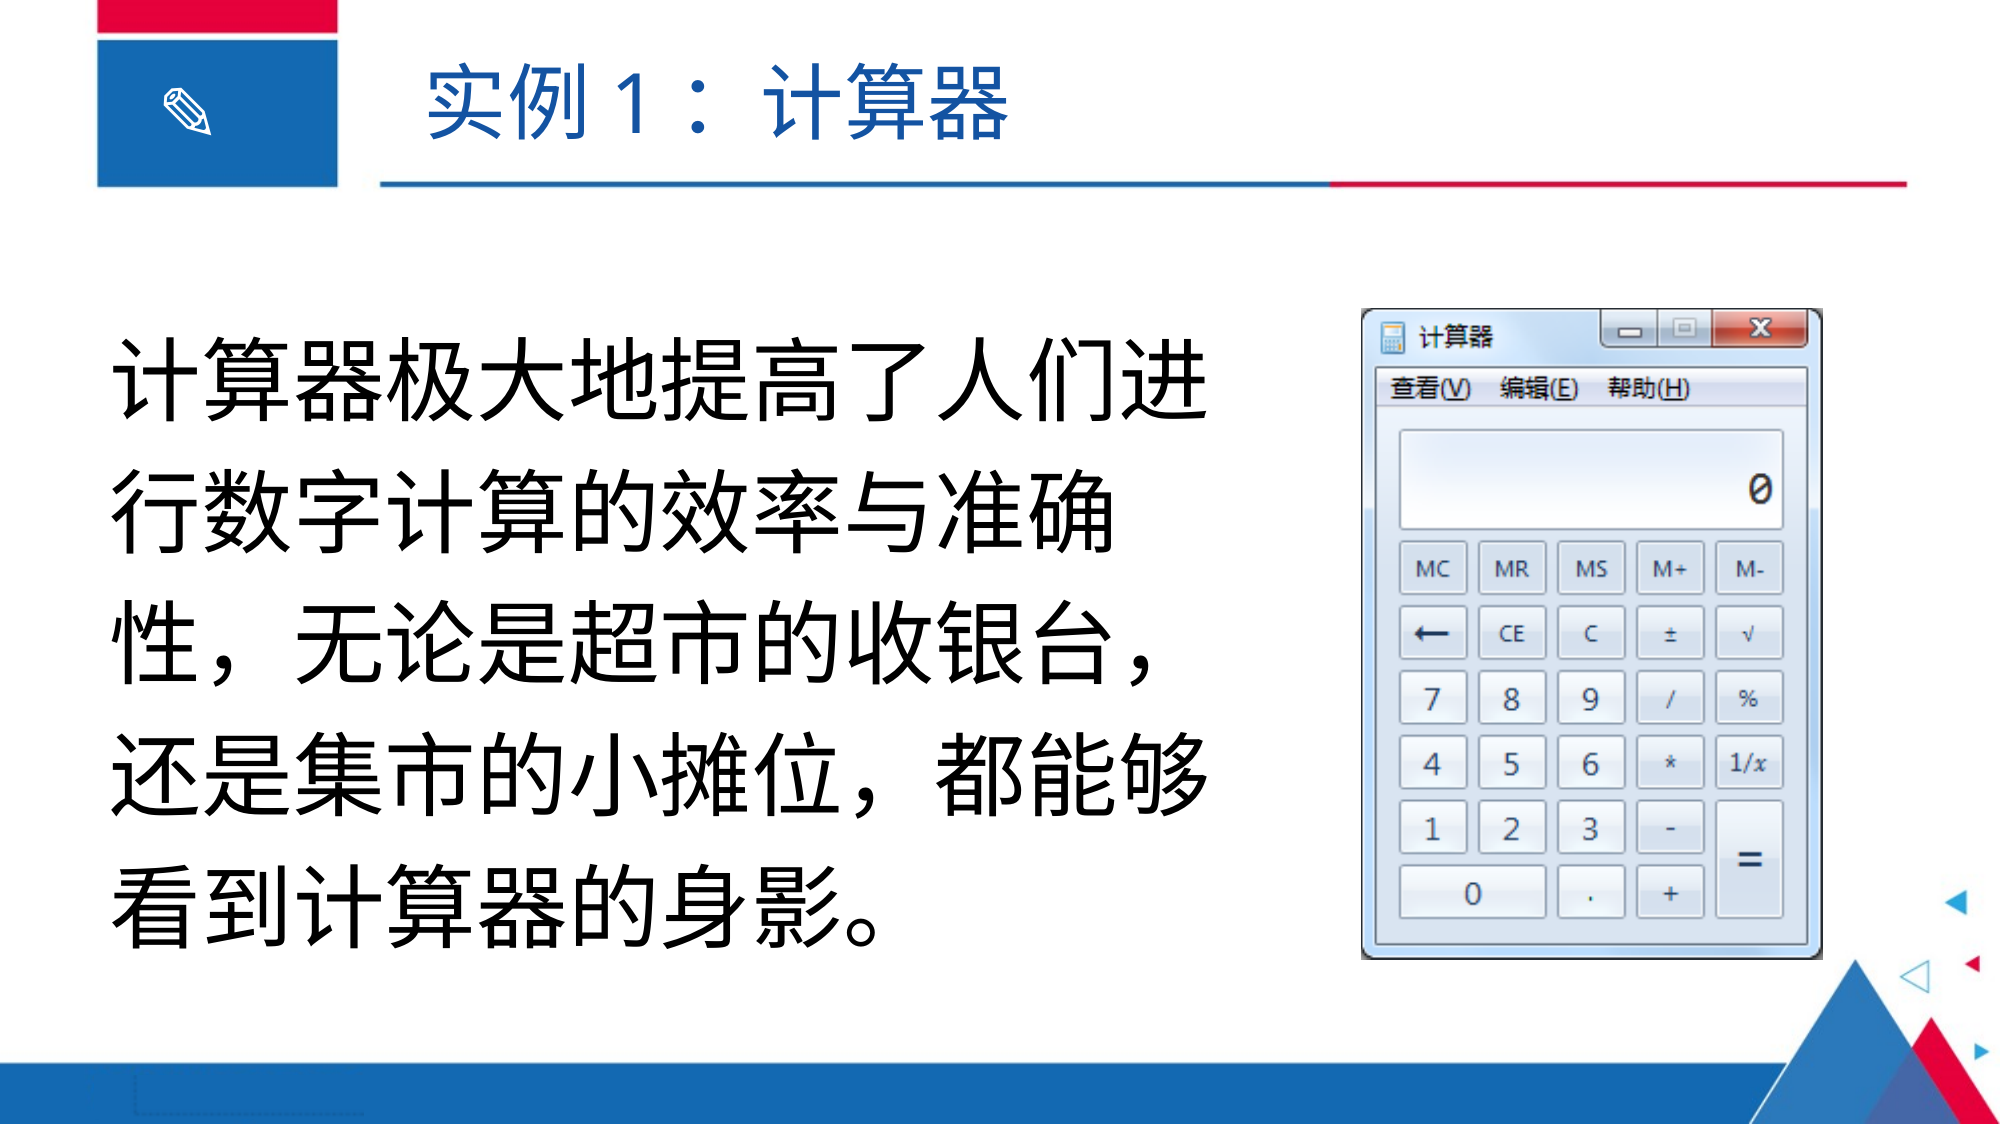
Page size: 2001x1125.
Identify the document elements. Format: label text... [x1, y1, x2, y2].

picture [0, 0, 2000, 1124]
text_box 计算器极大地提高了人们进行数字计算的效率与准确性，无论是超市的收银台，还是集市的小摊位，都能够看到计算器的身影。 [94, 293, 1276, 968]
text_box 实例1：计算器 [409, 43, 1292, 158]
